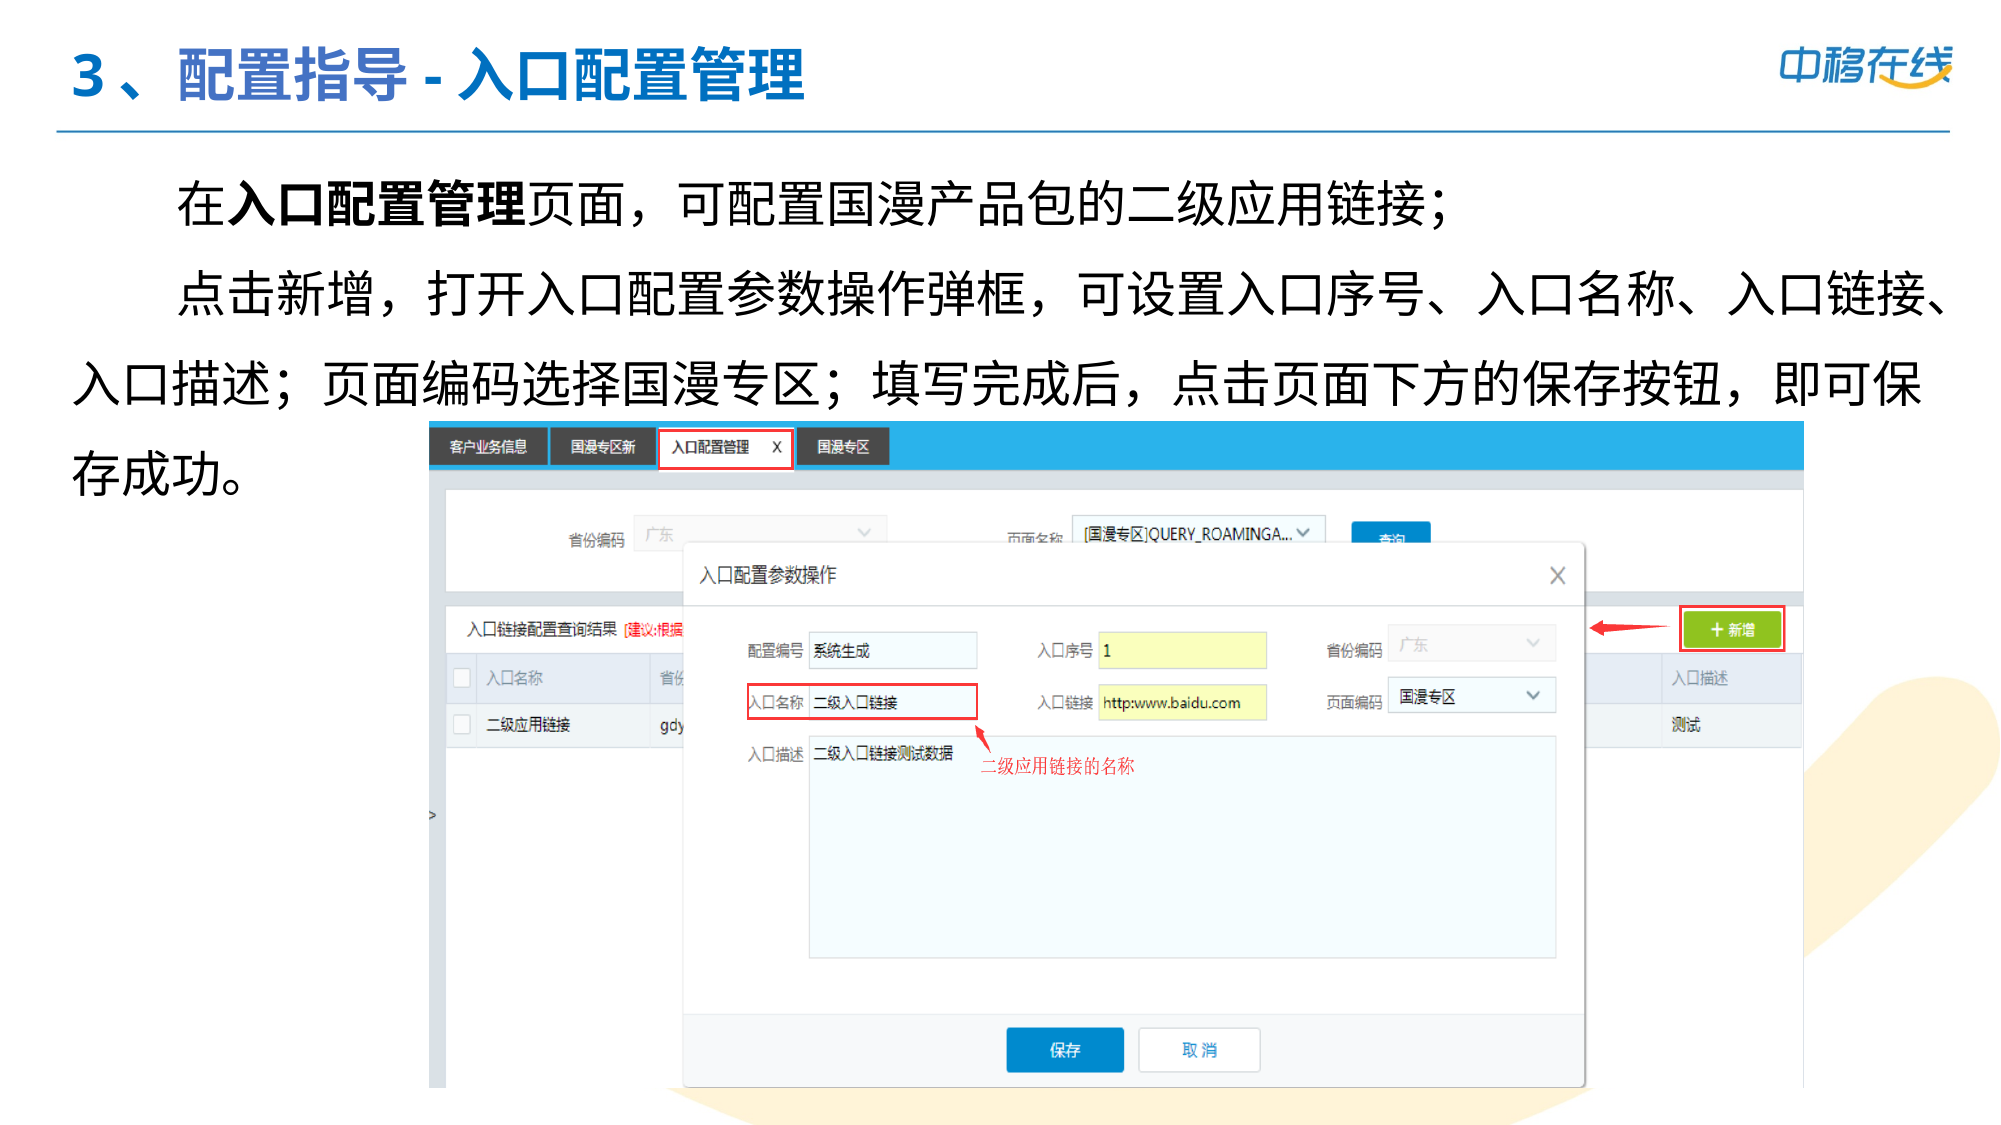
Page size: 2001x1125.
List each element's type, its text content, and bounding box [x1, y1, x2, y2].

text_box 在入口配置管理页面，可配置国漫产品包的二级应用链接； 点击新增，打开入口配置参数操作弹框，可设置入口序号、入口名称、入口链接、入口描述；页面编码选择国漫专区；填写完成后，点击页面下方的保存按钮，即可保存成功。 [56, 134, 1942, 510]
picture [0, 0, 2000, 1125]
title 3、配置指导-入口配置管理 [56, 30, 1765, 124]
